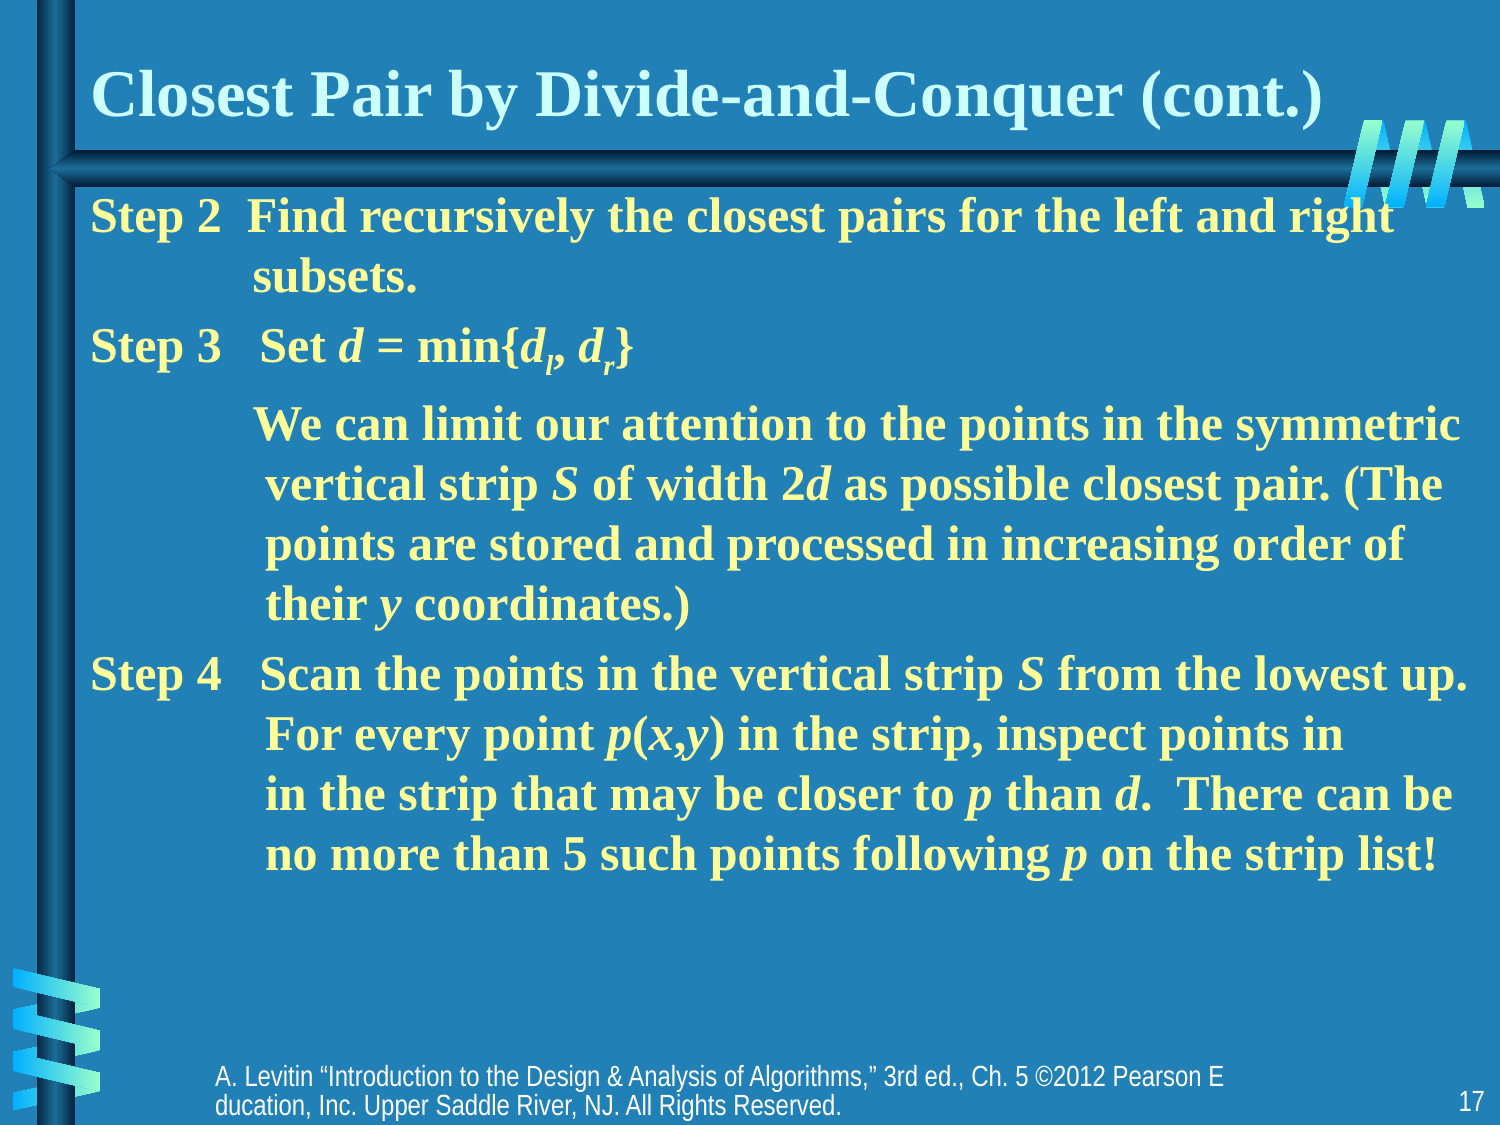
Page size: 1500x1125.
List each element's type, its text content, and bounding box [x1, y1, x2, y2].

title Closest Pair by Divide-and-Conquer (cont.) [74, 24, 1463, 138]
list Step 2 Find recursively the closest pairs for the left and right subsets. Step 3 Set d = min{dl, dr} We can limit our attention to the points in the symmetric vertical strip S of width 2d as possible closest pair. (The points are stored and processed in increasing order of their y coordinates.) Step 4 Scan the points in the vertical strip S from the lowest up. For every point p(x,y) in the strip, inspect points in in the strip that may be closer to p than d. There can be no more than 5 such points following p on the strip list! [74, 174, 1500, 1125]
